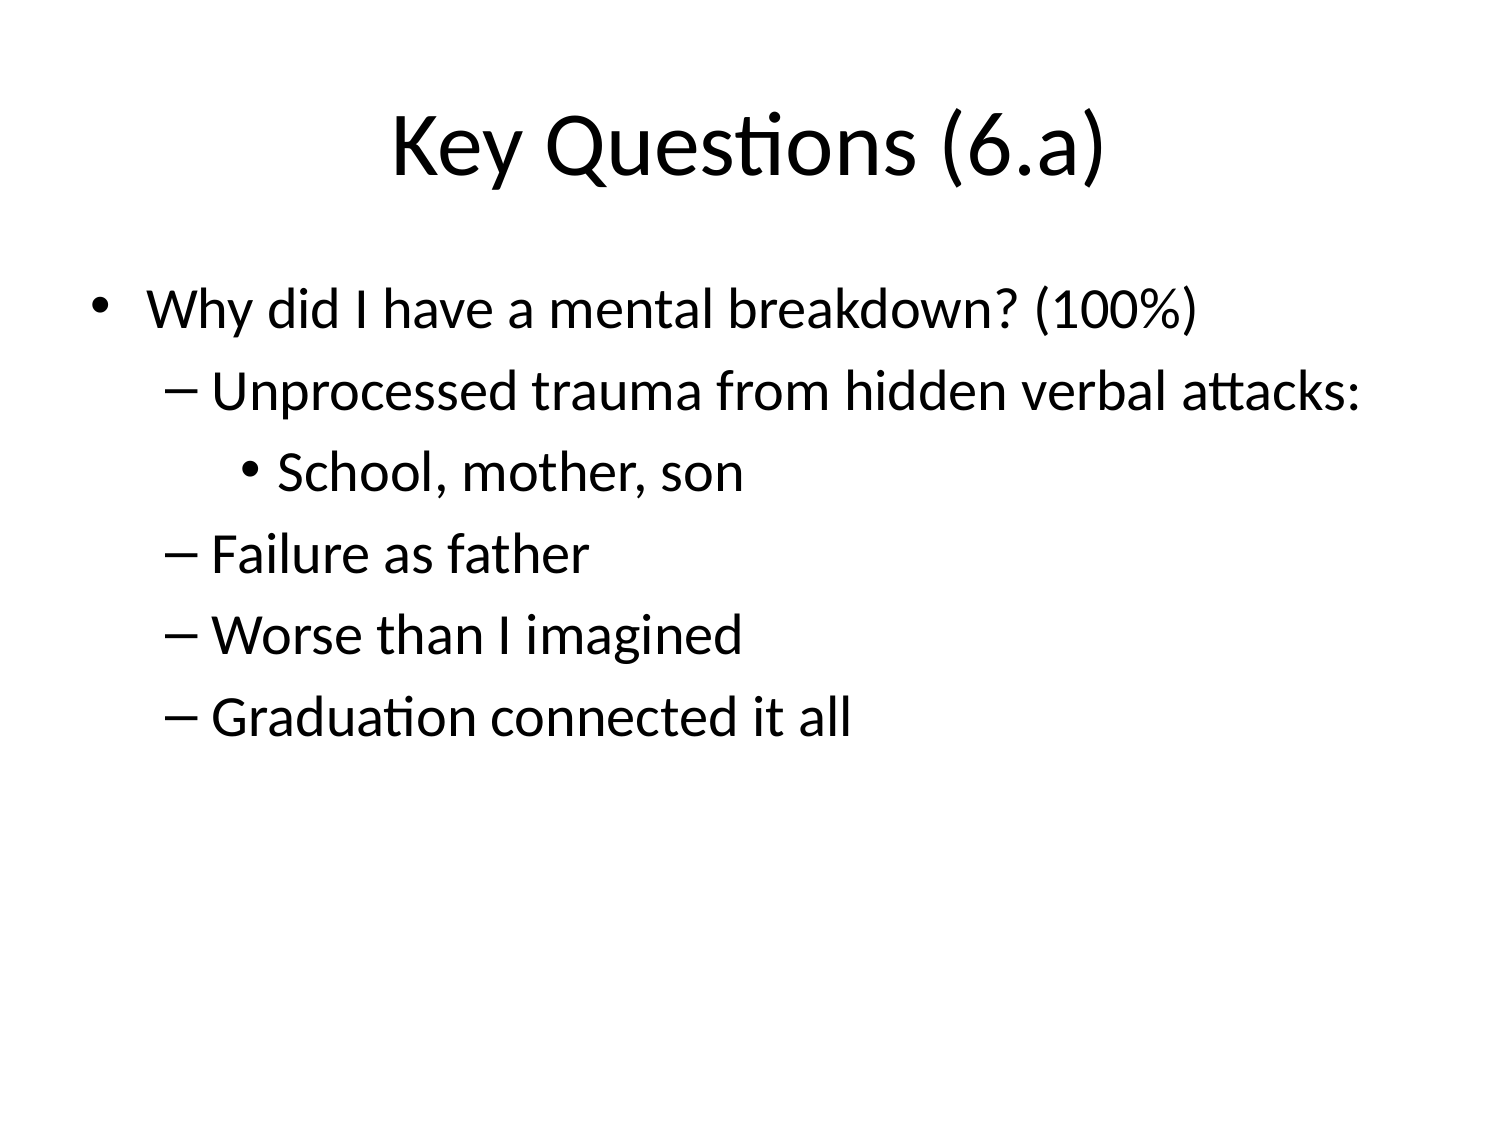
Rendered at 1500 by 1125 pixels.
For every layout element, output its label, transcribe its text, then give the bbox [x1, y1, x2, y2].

list Why did I have a mental breakdown? (100%) Unprocessed trauma from hidden verbal attacks: School, mother, son Failure as father Worse than I imagined Graduation connected it all [75, 262, 1425, 1005]
title Key Questions (6.a) [75, 45, 1425, 233]
